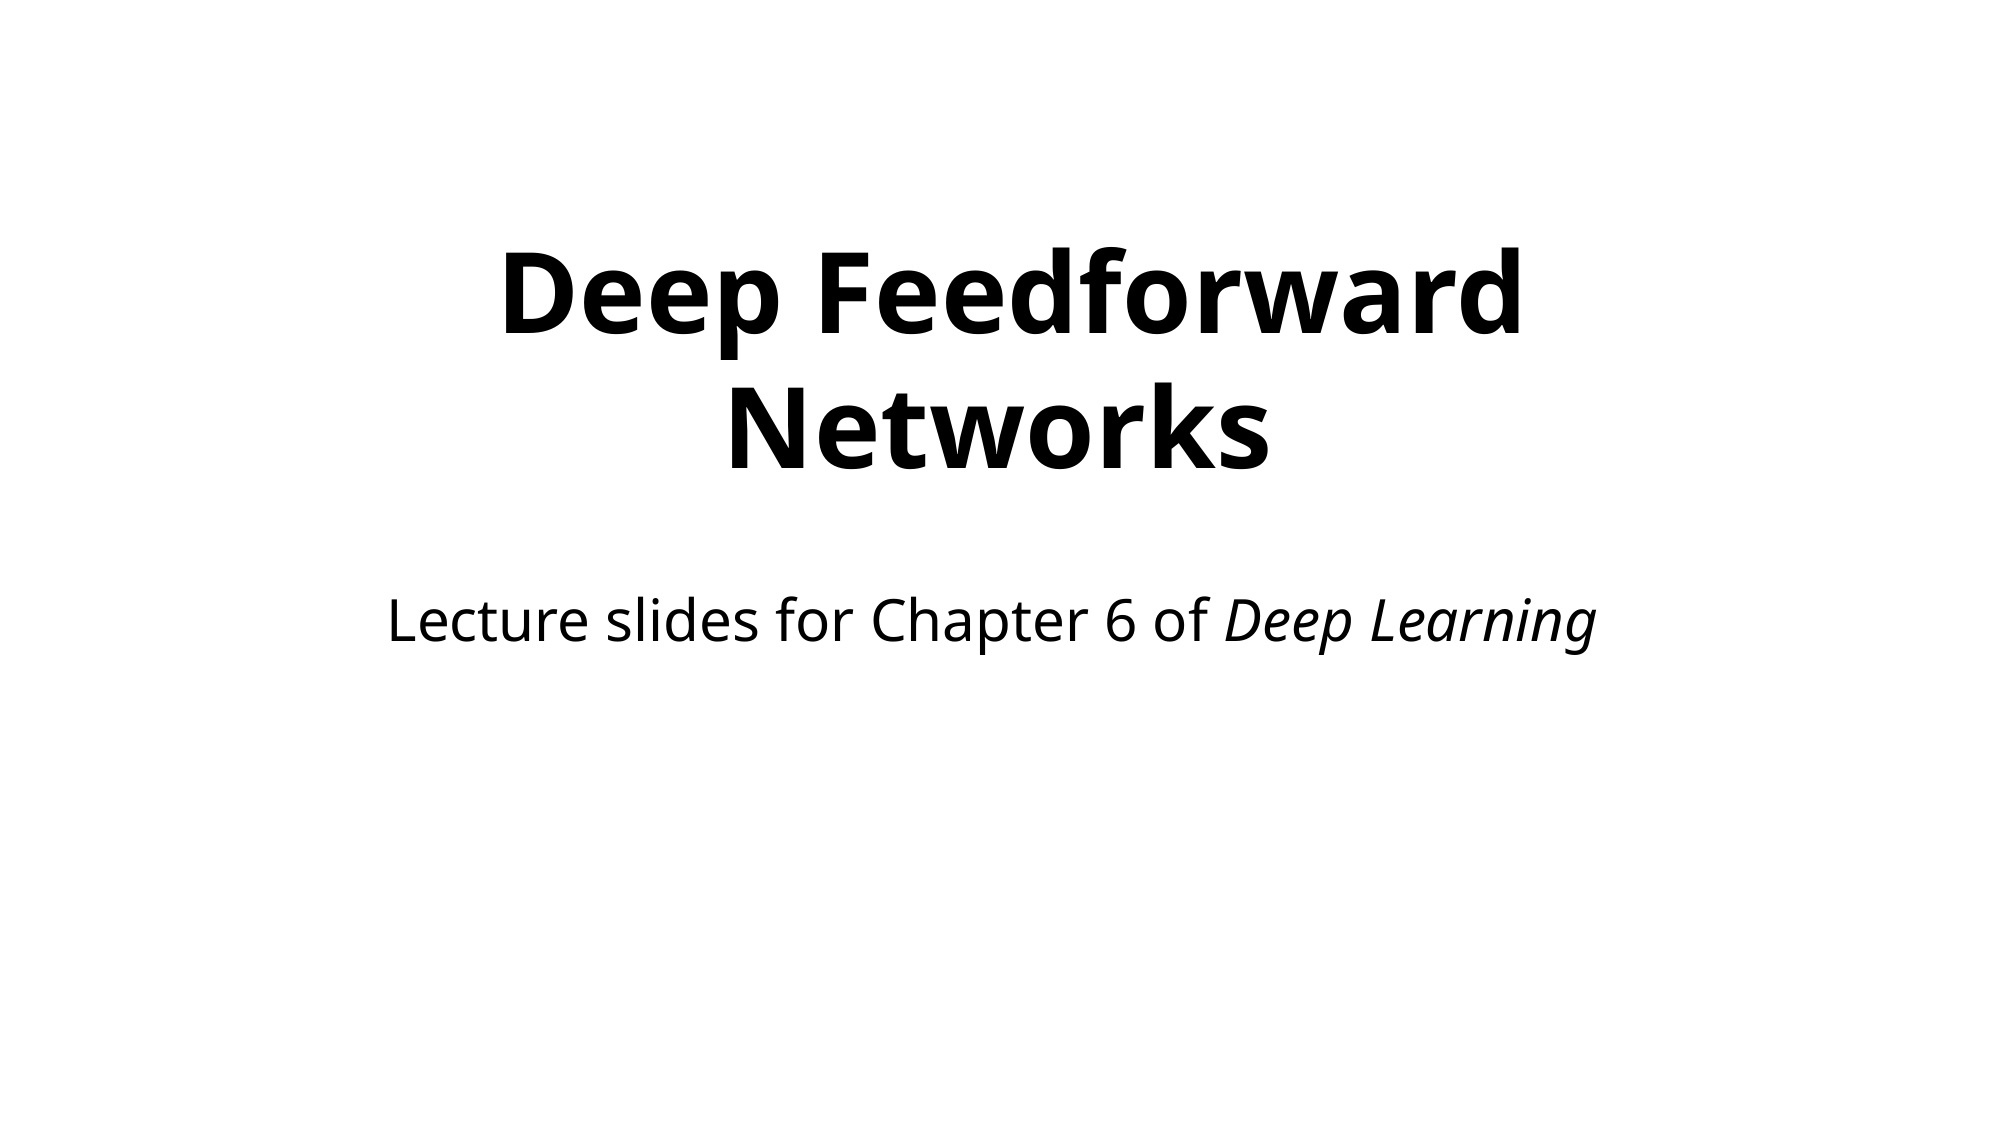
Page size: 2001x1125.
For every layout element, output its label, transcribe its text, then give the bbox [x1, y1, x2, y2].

text_box Deep Feedforward Networks Lecture slides for Chapter 6 of Deep Learning [337, 213, 1687, 679]
